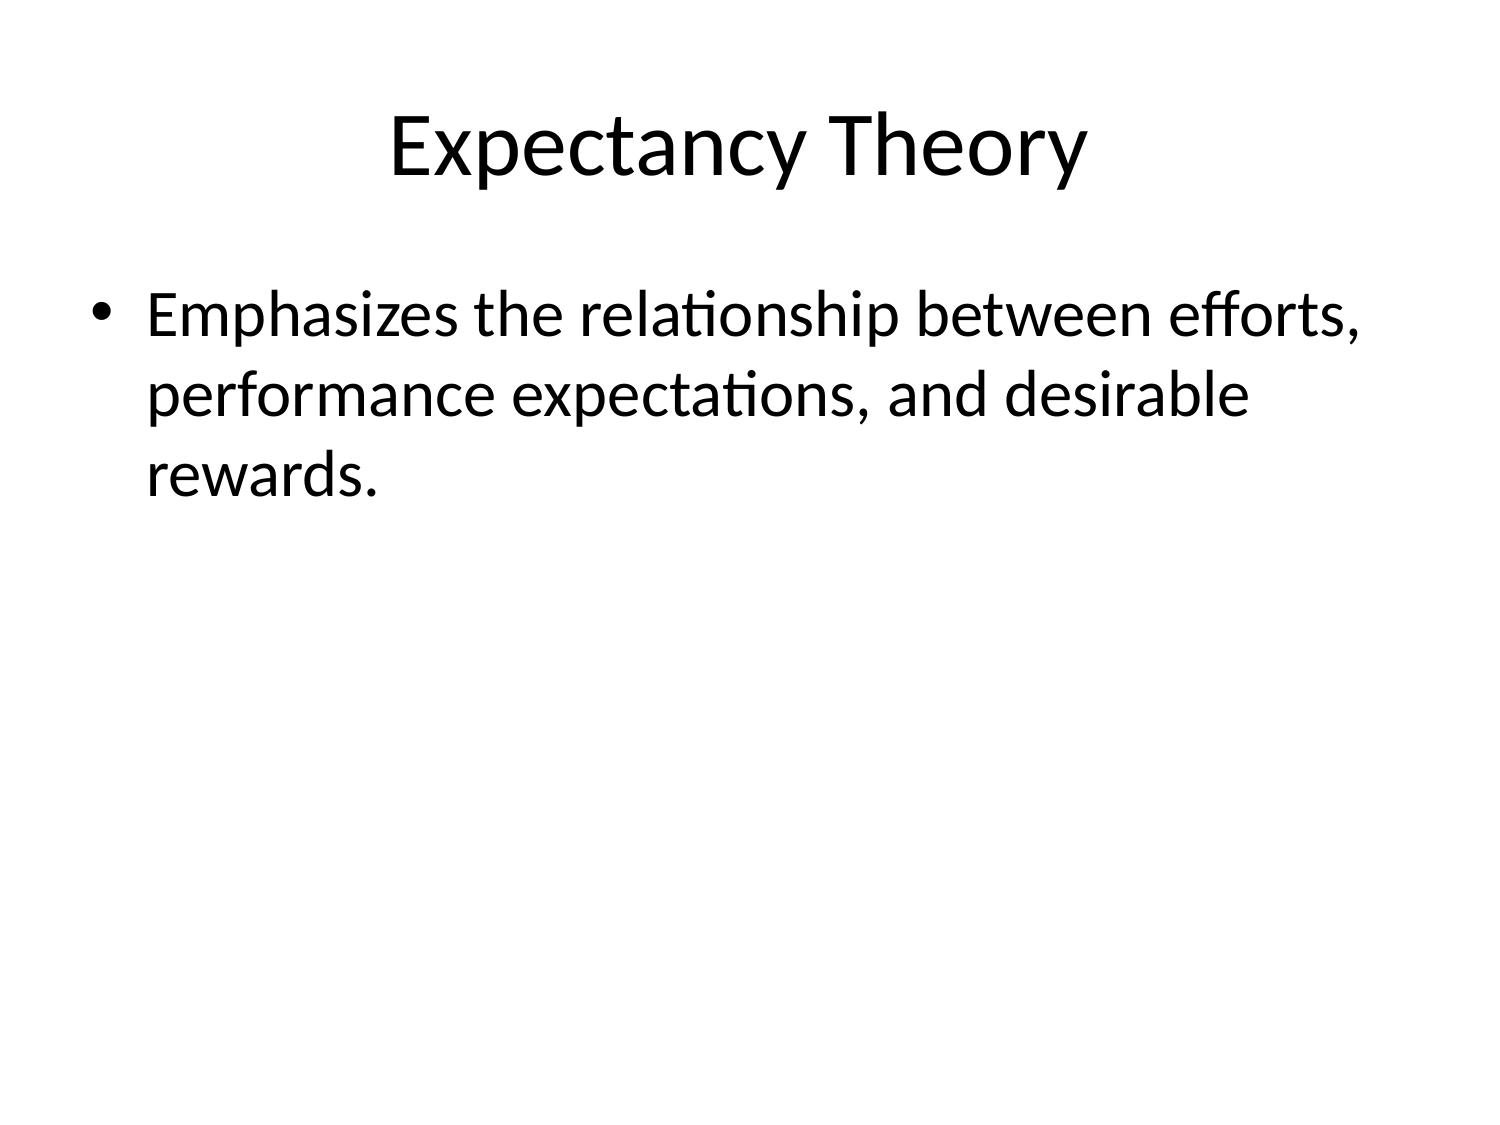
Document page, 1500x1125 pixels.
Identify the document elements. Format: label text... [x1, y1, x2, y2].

title Expectancy Theory [75, 45, 1425, 233]
list Emphasizes the relationship between efforts, performance expectations, and desirable rewards. [75, 262, 1425, 1063]
